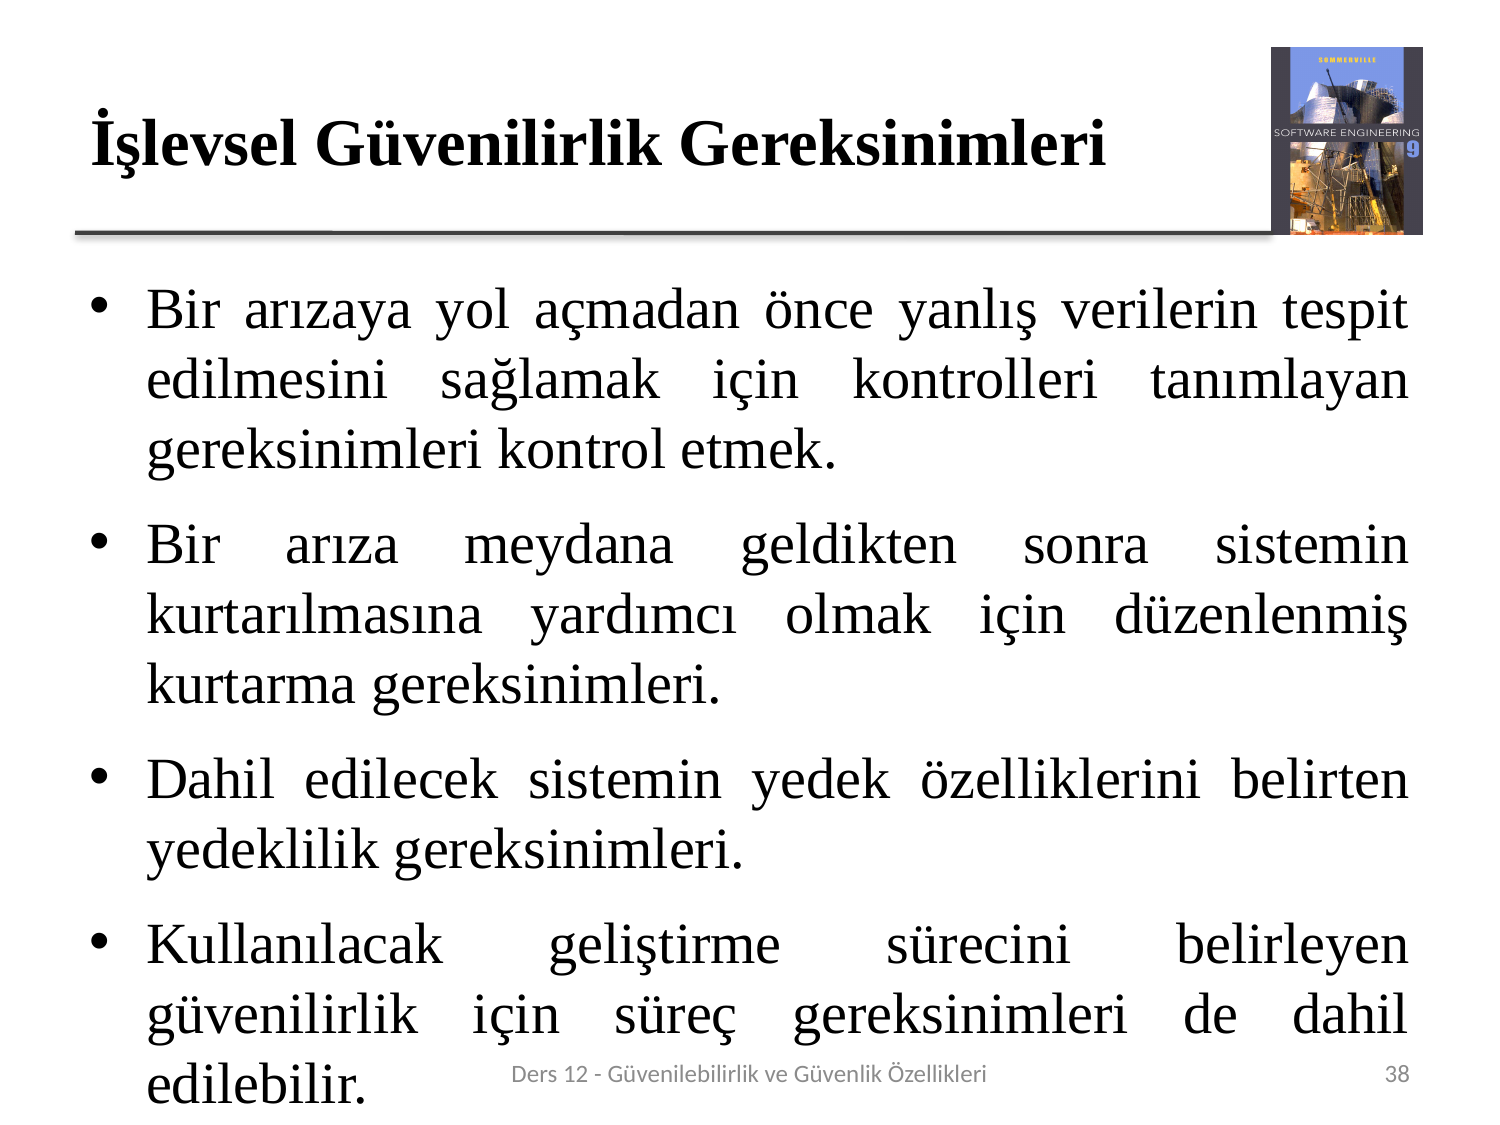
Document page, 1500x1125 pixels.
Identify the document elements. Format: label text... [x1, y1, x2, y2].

picture [1272, 47, 1423, 235]
title İşlevsel Güvenilirlik Gereksinimleri [74, 44, 1272, 233]
footer Ders 12 - Güvenilebilirlik ve Güvenlik Özellikleri [425, 1042, 1075, 1103]
slide_number 38 [1075, 1042, 1425, 1103]
list Bir arızaya yol açmadan önce yanlış verilerin tespit edilmesini sağlamak için kontrolleri tanımlayan gereksinimleri kontrol etmek. Bir arıza meydana geldikten sonra sistemin kurtarılmasına yardımcı olmak için düzenlenmiş kurtarma gereksinimleri. Dahil edilecek sistemin yedek özelliklerini belirten yedeklilik gereksinimleri. Kullanılacak geliştirme sürecini belirleyen güvenilirlik için süreç gereksinimleri de dahil edilebilir. [75, 262, 1425, 1005]
